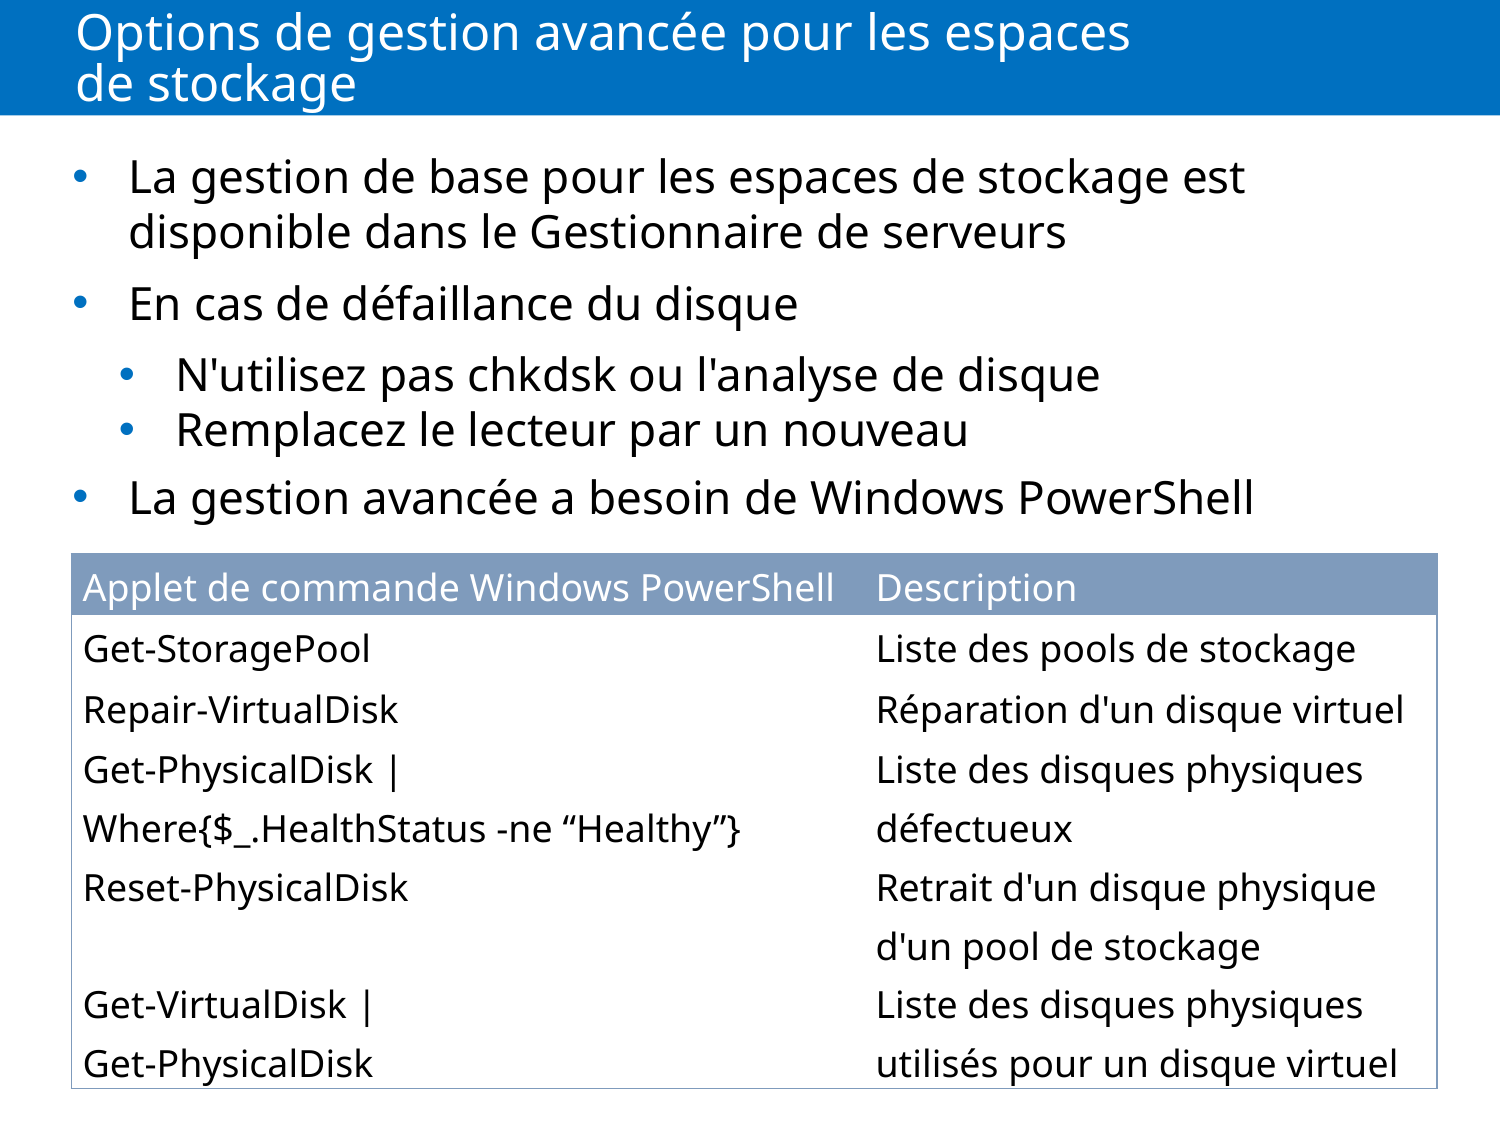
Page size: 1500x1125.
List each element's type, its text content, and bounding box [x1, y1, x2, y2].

table_cell Retrait d'un disque physique d'un pool de stockage [865, 854, 1436, 971]
table_cell Repair-VirtualDisk [72, 676, 865, 736]
table_header Applet de commande Windows PowerShell [72, 555, 865, 615]
title Options de gestion avancée pour les espaces de stockage [75, 0, 1351, 122]
table_cell Get-PhysicalDisk | Where{$_.HealthStatus -ne “Healthy”} [72, 736, 865, 854]
table_cell Get-StoragePool [72, 615, 865, 676]
text_box La gestion de base pour les espaces de stockage est disponible dans le Gestionnaire de serveurs En cas de défaillance du disque N'utilisez pas chkdsk ou l'analyse de disque Remplacez le lecteur par un nouveau La gestion avancée a besoin de Windows PowerShell [72, 147, 1437, 527]
table_cell Get-VirtualDisk | Get-PhysicalDisk [72, 971, 865, 1088]
table_cell Liste des disques physiques utilisés pour un disque virtuel [865, 971, 1436, 1088]
table_cell Liste des disques physiques défectueux [865, 736, 1436, 854]
table_cell Liste des pools de stockage [865, 615, 1436, 676]
table_cell Reset-PhysicalDisk [72, 854, 865, 971]
table_header Description [865, 555, 1436, 615]
table_cell Réparation d'un disque virtuel [865, 676, 1436, 736]
